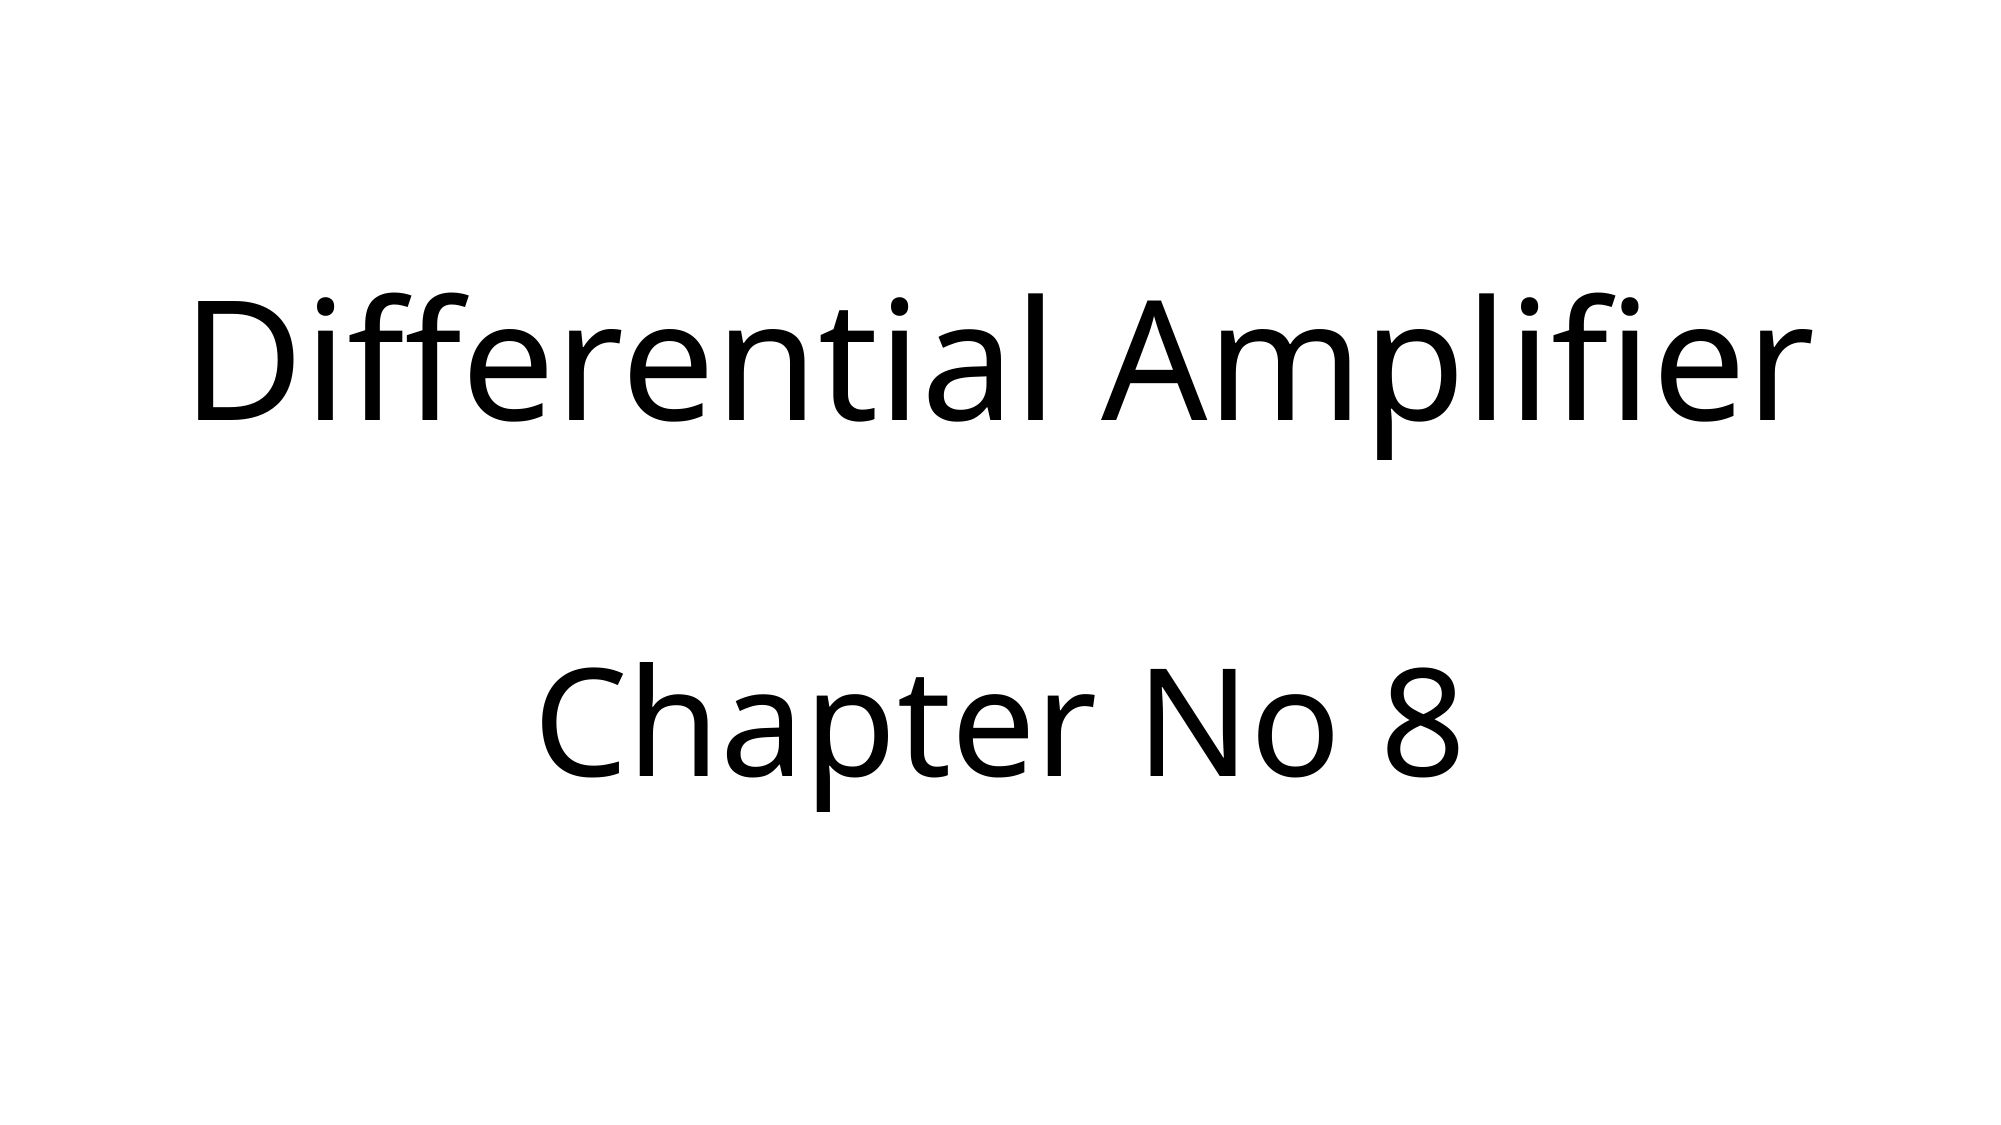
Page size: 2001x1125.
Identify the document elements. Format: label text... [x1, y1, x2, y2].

title Differential Amplifier [73, 72, 1925, 464]
subtitle Chapter No 8 [249, 639, 1750, 911]
